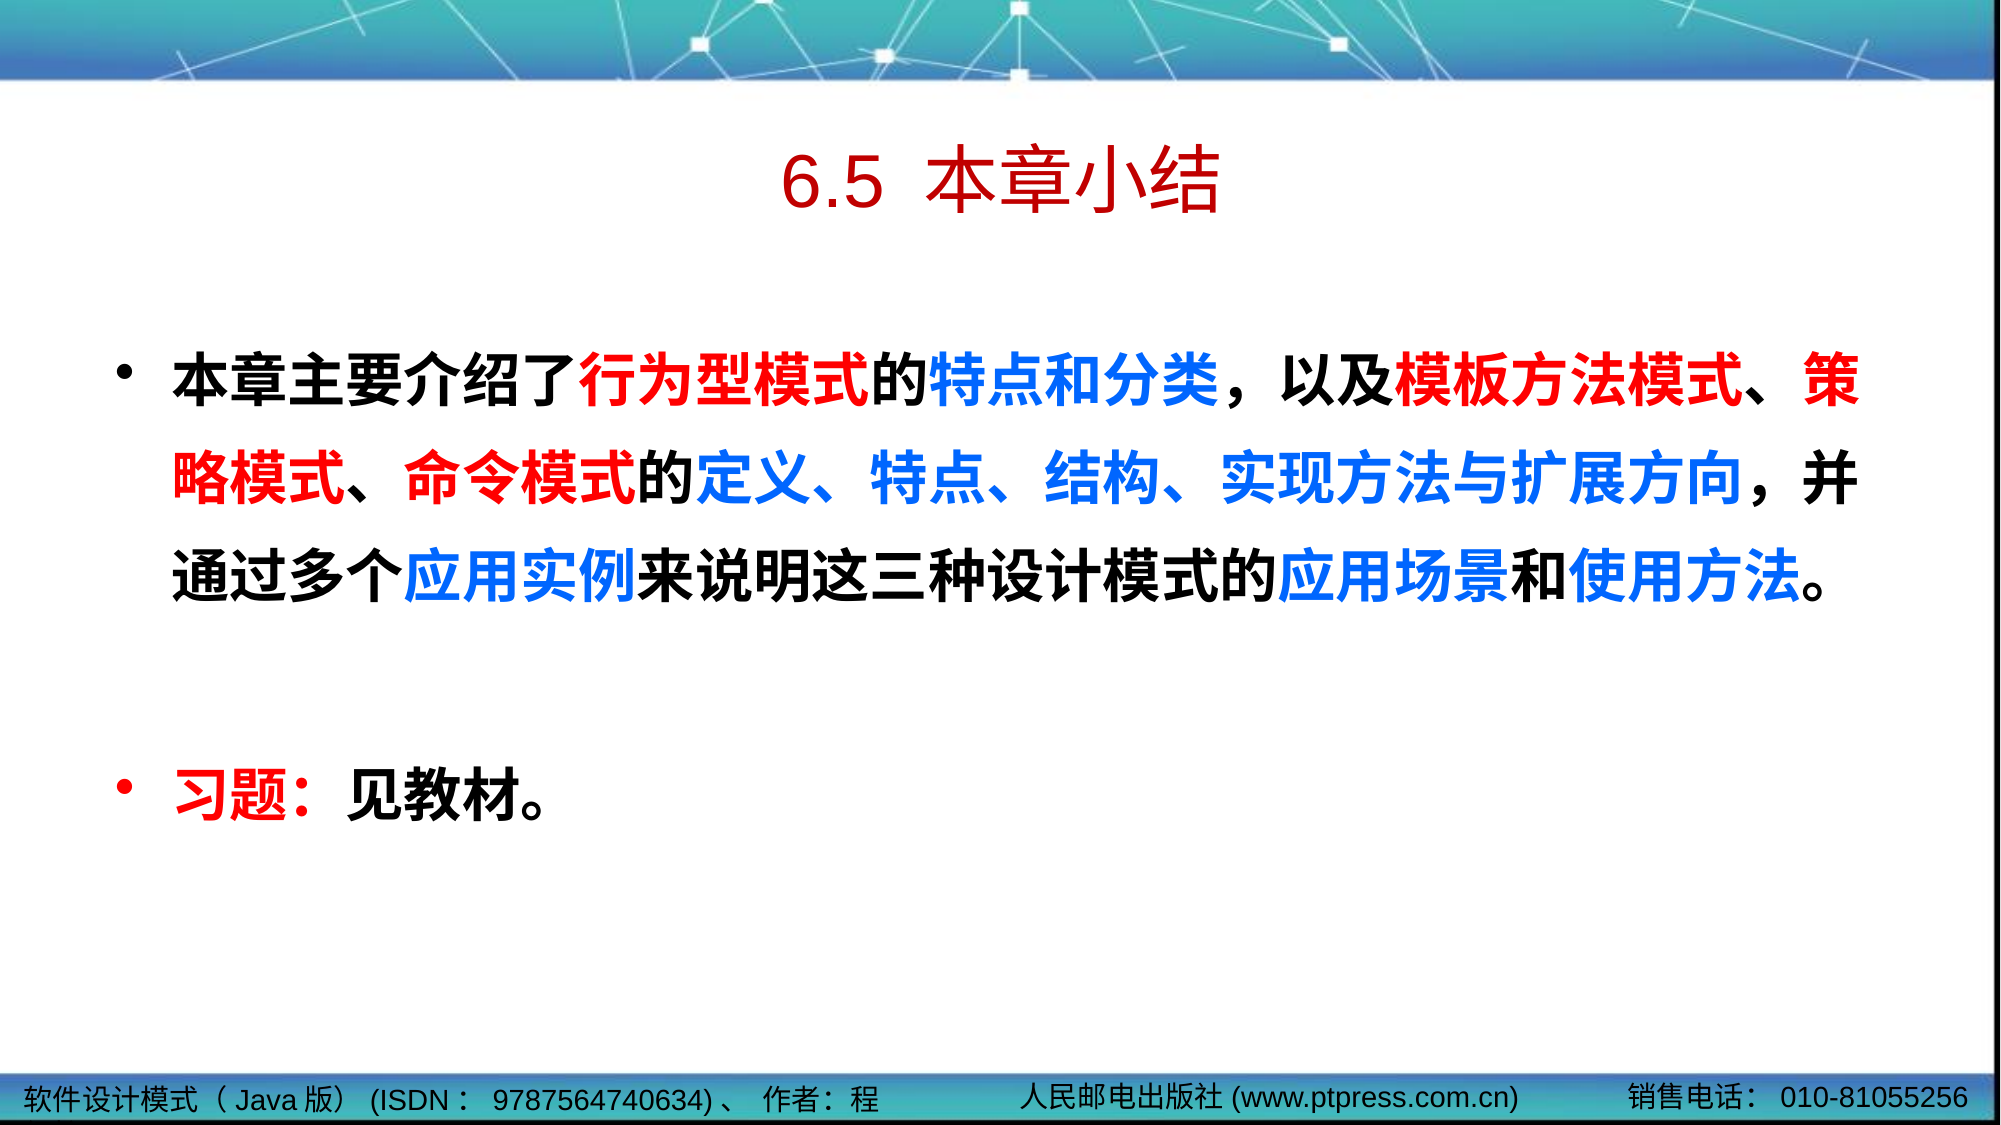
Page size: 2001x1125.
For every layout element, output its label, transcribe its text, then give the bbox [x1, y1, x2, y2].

list 本章主要介绍了行为型模式的特点和分类，以及模板方法模式、策略模式、命令模式的定义、特点、结构、实现方法与扩展方向，并通过多个应用实例来说明这三种设计模式的应用场景和使用方法。 习题：见教材。 [99, 307, 1901, 1006]
slide_number 销售电话：010-81055256 [1516, 1071, 1984, 1125]
slide_number 软件设计模式（Java版）(ISDN：9787564740634)、 作者：程细柱 [8, 1073, 919, 1125]
title 6.5 本章小结 [102, 117, 1903, 237]
picture [0, 0, 2001, 1125]
footer 人民邮电出版社(www.ptpress.com.cn) [952, 1071, 1516, 1125]
